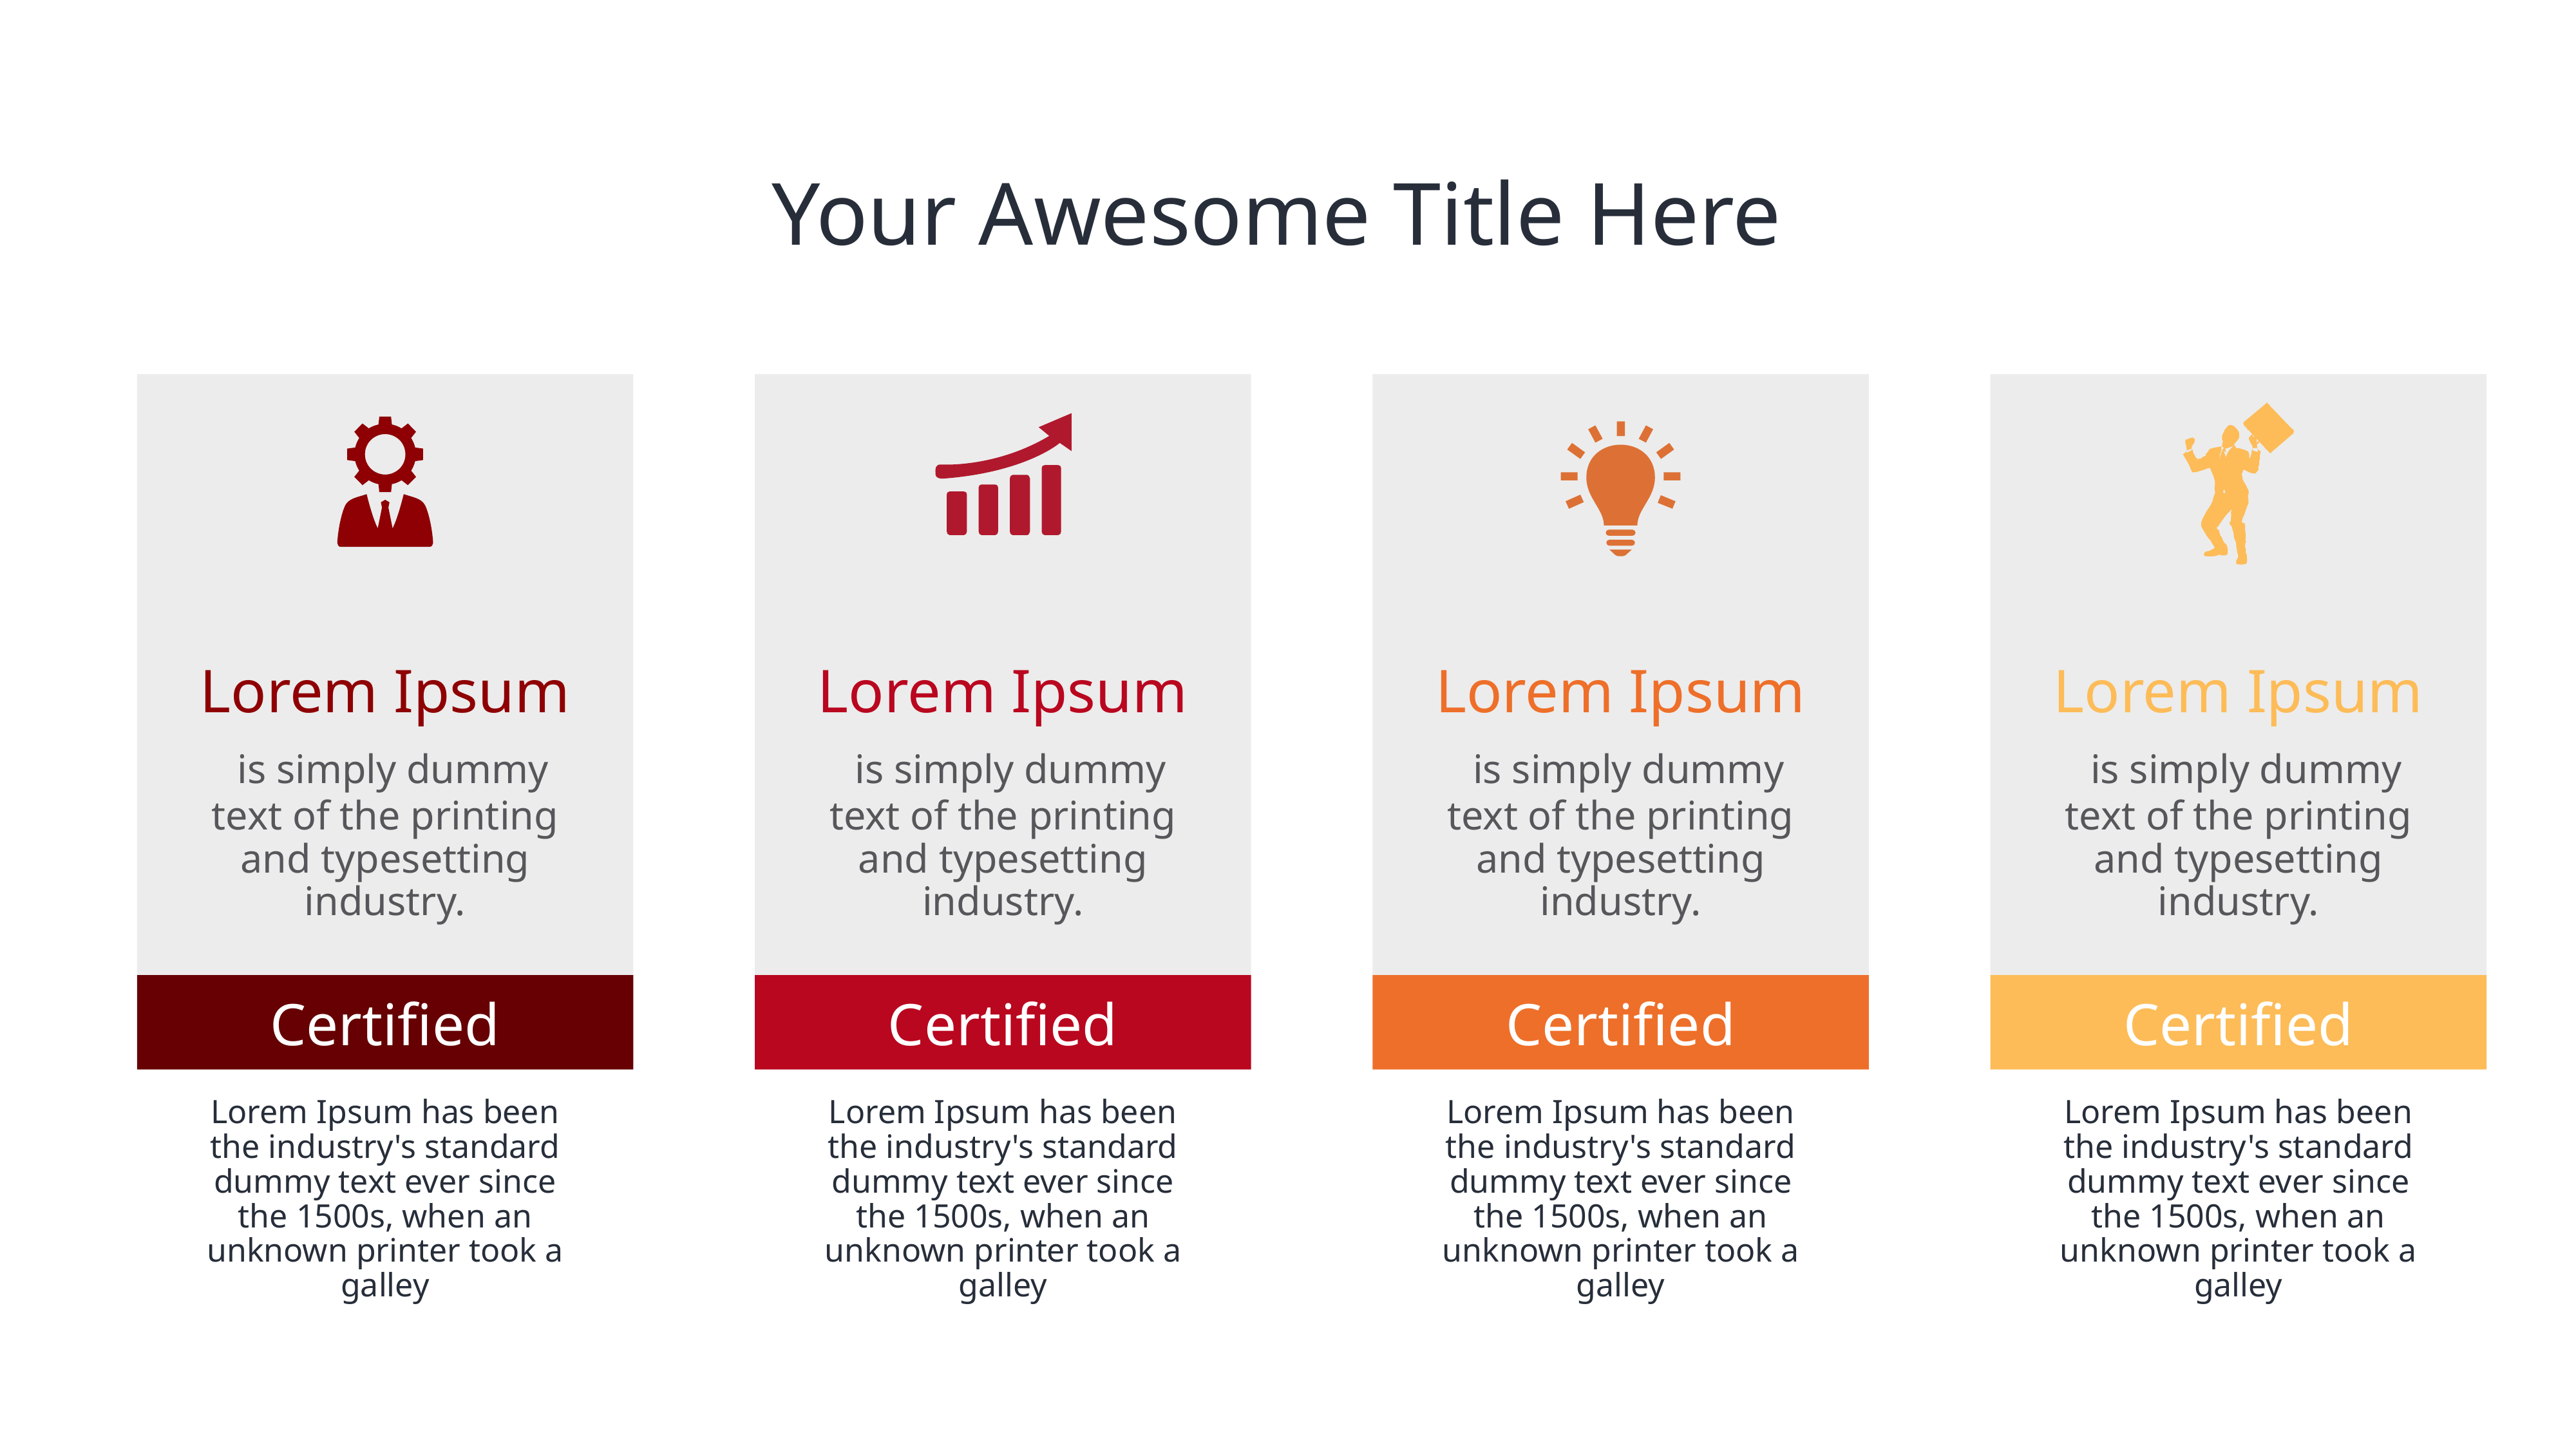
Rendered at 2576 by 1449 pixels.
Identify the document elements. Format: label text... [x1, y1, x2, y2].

text_box Lorem Ipsum has been the industry's standard dummy text ever since the 1500s, when an unknown printer took a galley [1990, 1069, 2487, 1356]
text_box Lorem Ipsum has been the industry's standard dummy text ever since the 1500s, when an unknown printer took a galley [137, 1069, 634, 1356]
title Your Awesome Title Here [177, 77, 2399, 357]
text_box Lorem Ipsum is simply dummy text of the printing and typesetting industry. [754, 374, 1252, 976]
text_box Certified [137, 975, 634, 1069]
text_box Lorem Ipsum is simply dummy text of the printing and typesetting industry. [137, 374, 634, 975]
text_box [337, 494, 433, 547]
text_box Lorem Ipsum has been the industry's standard dummy text ever since the 1500s, when an unknown printer took a galley [1372, 1069, 1870, 1356]
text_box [934, 413, 1072, 535]
text_box Lorem Ipsum is simply dummy text of the printing and typesetting industry. [1990, 374, 2487, 975]
text_box Lorem Ipsum is simply dummy text of the printing and typesetting industry. [1372, 374, 1870, 976]
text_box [2183, 404, 2295, 565]
text_box Certified [755, 975, 1251, 1069]
text_box Certified [1372, 975, 1869, 1069]
text_box Certified [1990, 975, 2487, 1069]
text_box [347, 416, 423, 493]
text_box Lorem Ipsum has been the industry's standard dummy text ever since the 1500s, when an unknown printer took a galley [754, 1069, 1252, 1356]
